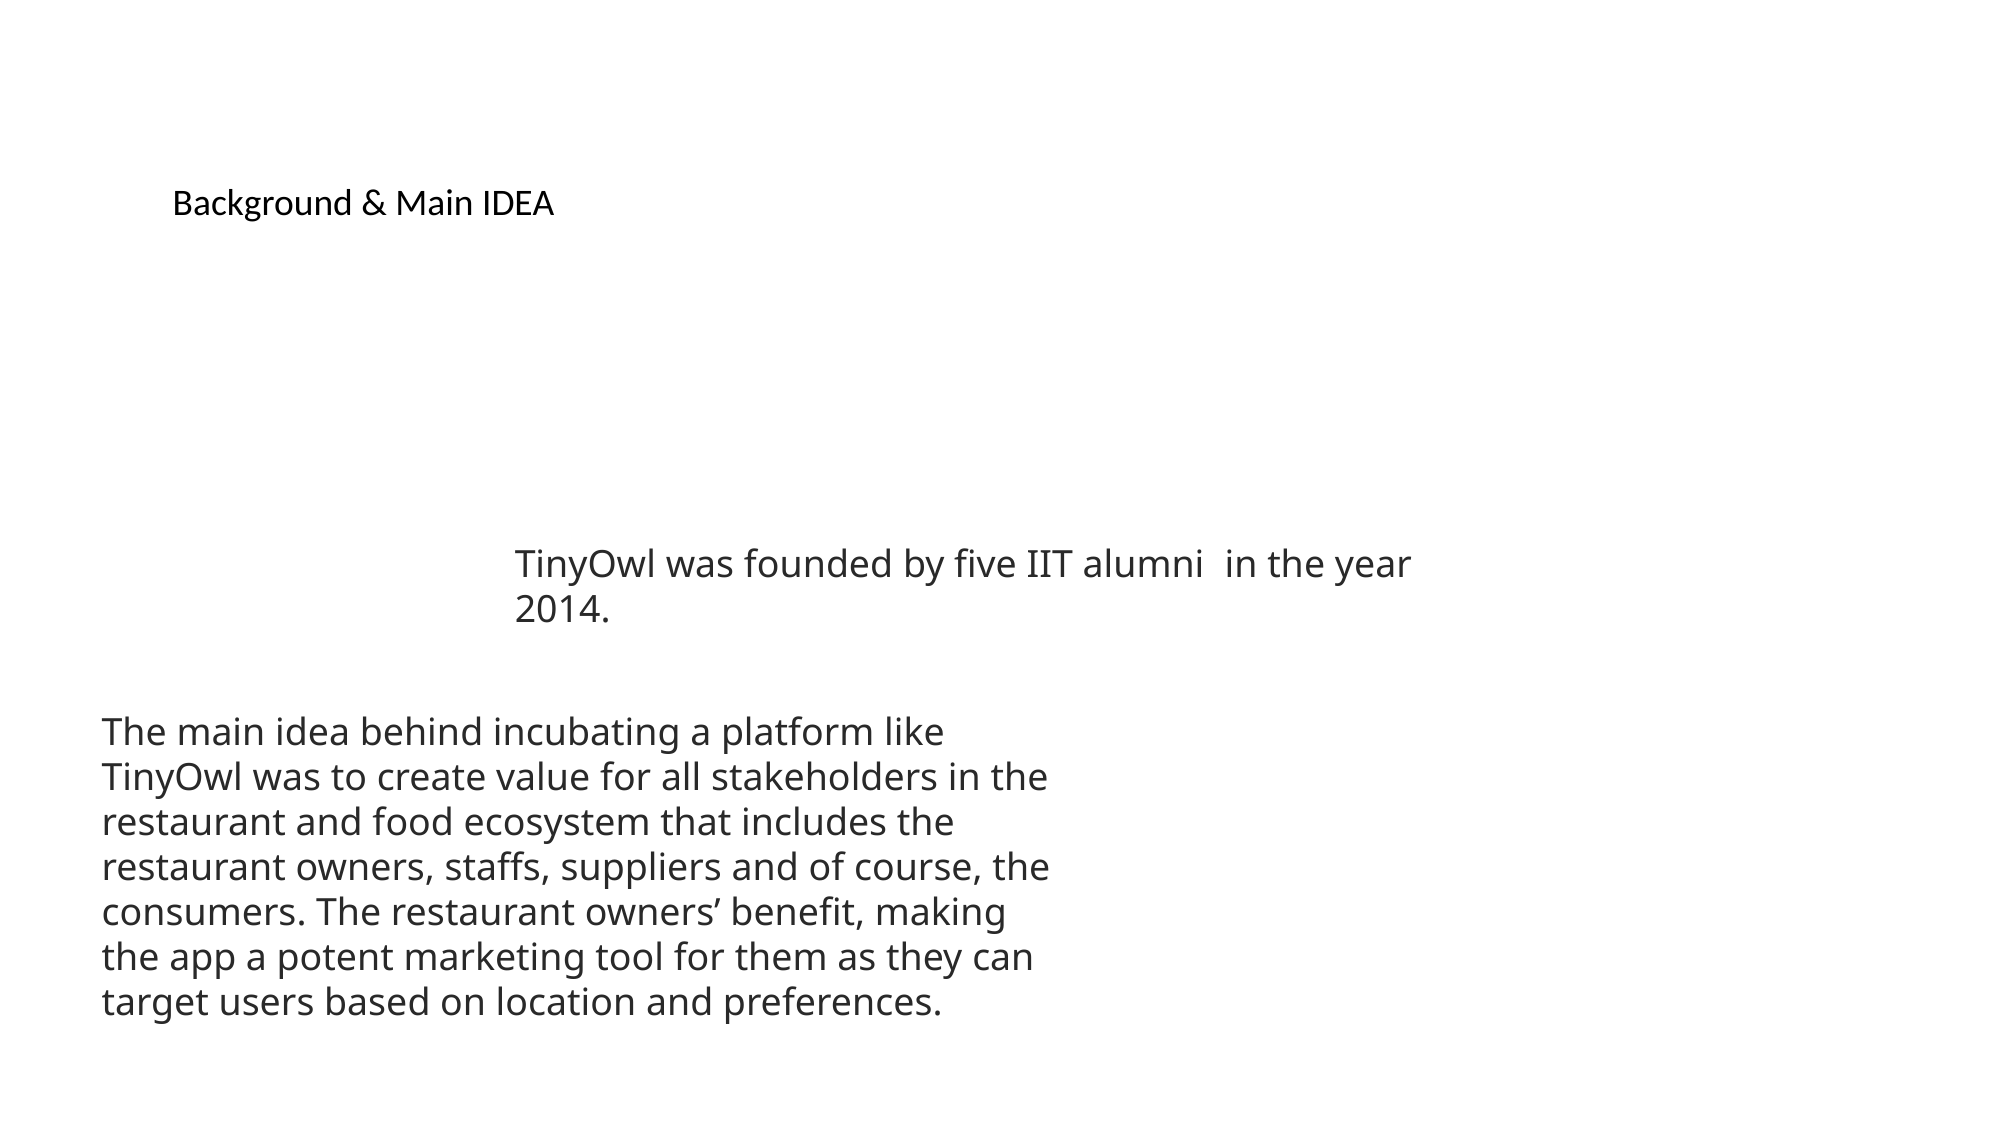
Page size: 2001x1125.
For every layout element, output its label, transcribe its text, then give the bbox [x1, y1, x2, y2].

text_box Background & Main IDEA [157, 170, 882, 231]
text_box TinyOwl was founded by five IIT alumni in the year 2014. [500, 532, 1500, 638]
text_box The main idea behind incubating a platform like TinyOwl was to create value for all stakeholders in the restaurant and food ecosystem that includes the restaurant owners, staffs, suppliers and of course, the consumers. The restaurant owners’ benefit, making the app a potent marketing tool for them as they can target users based on location and preferences. [86, 700, 1087, 1031]
